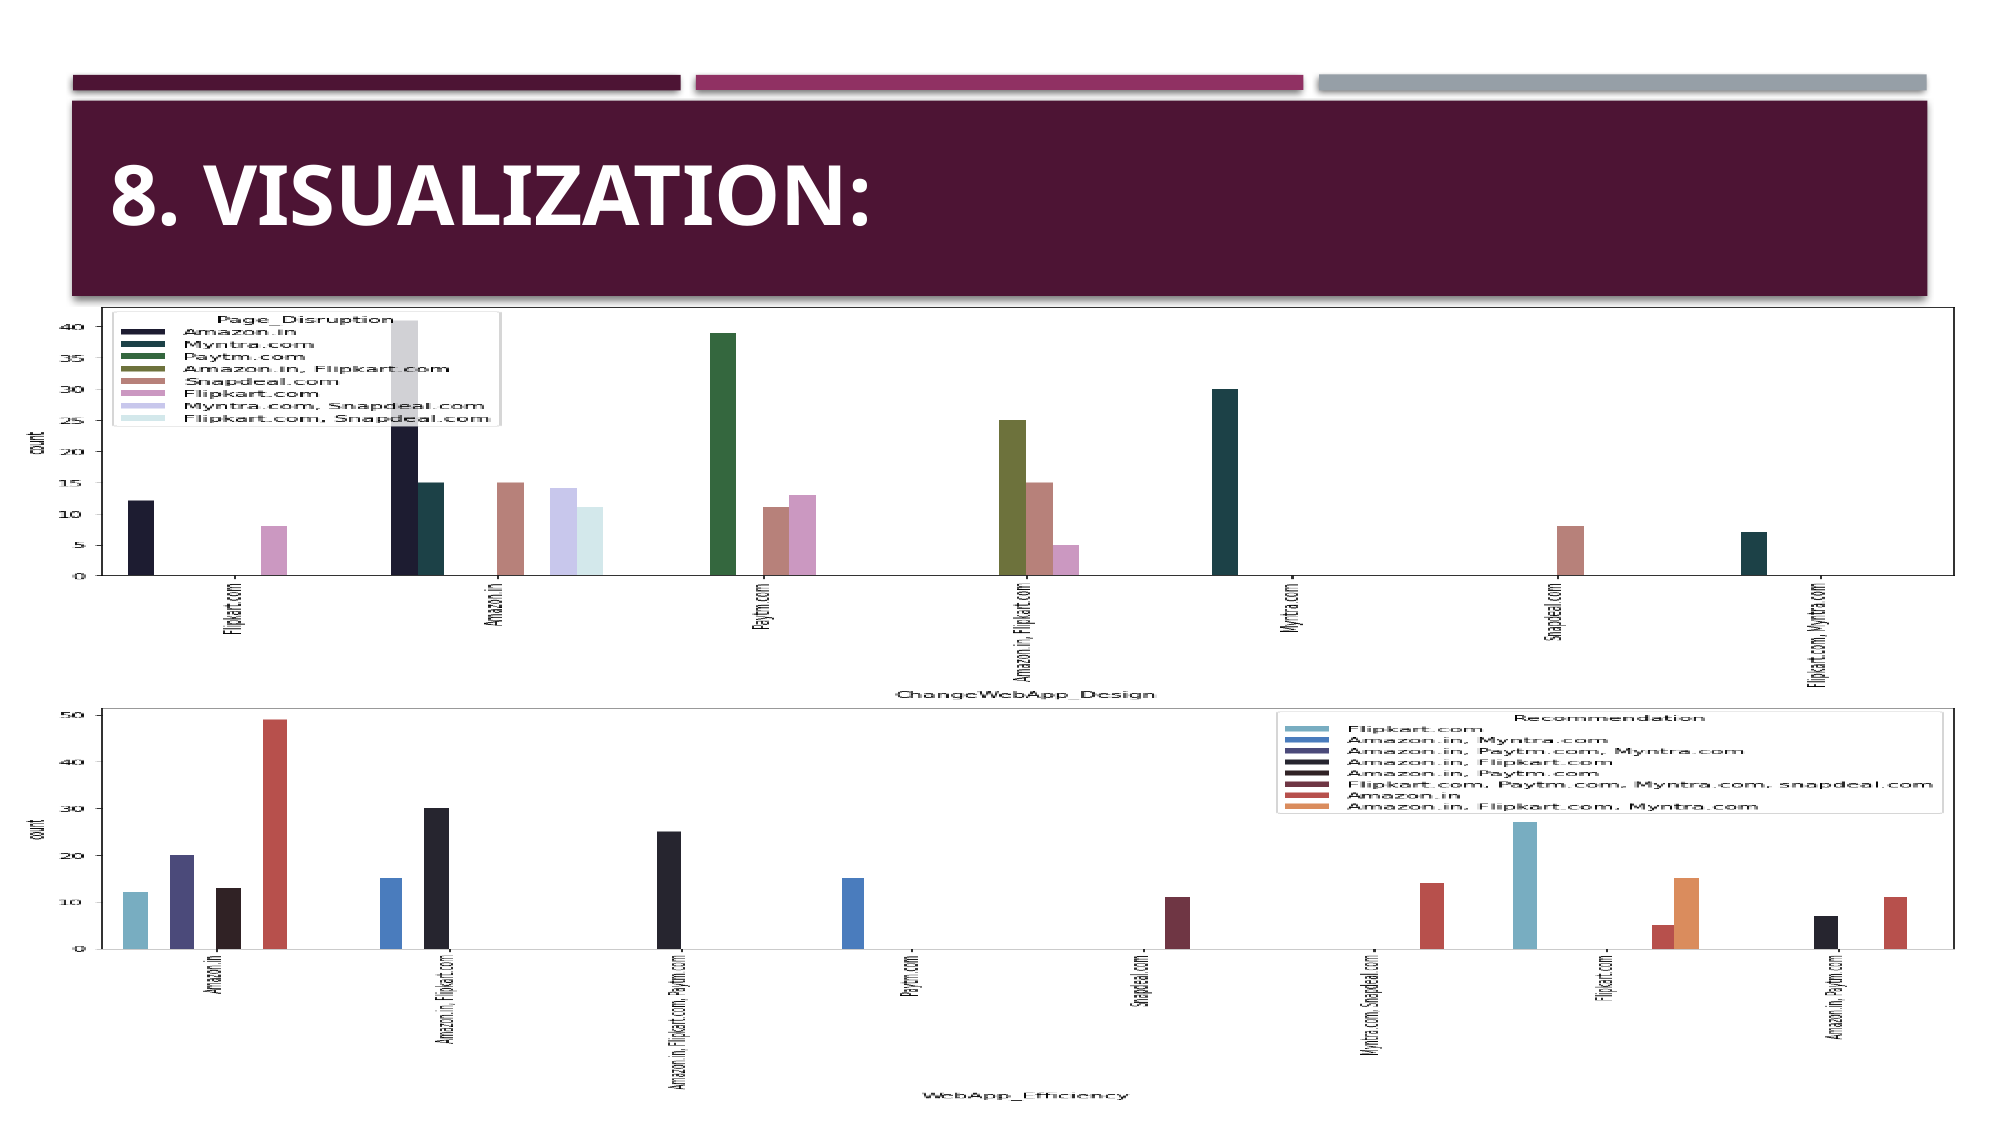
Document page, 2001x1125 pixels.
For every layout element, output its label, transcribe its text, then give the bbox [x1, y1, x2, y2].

picture [11, 702, 1969, 1105]
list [11, 302, 1969, 702]
title 8. Visualization: [95, 83, 1905, 250]
